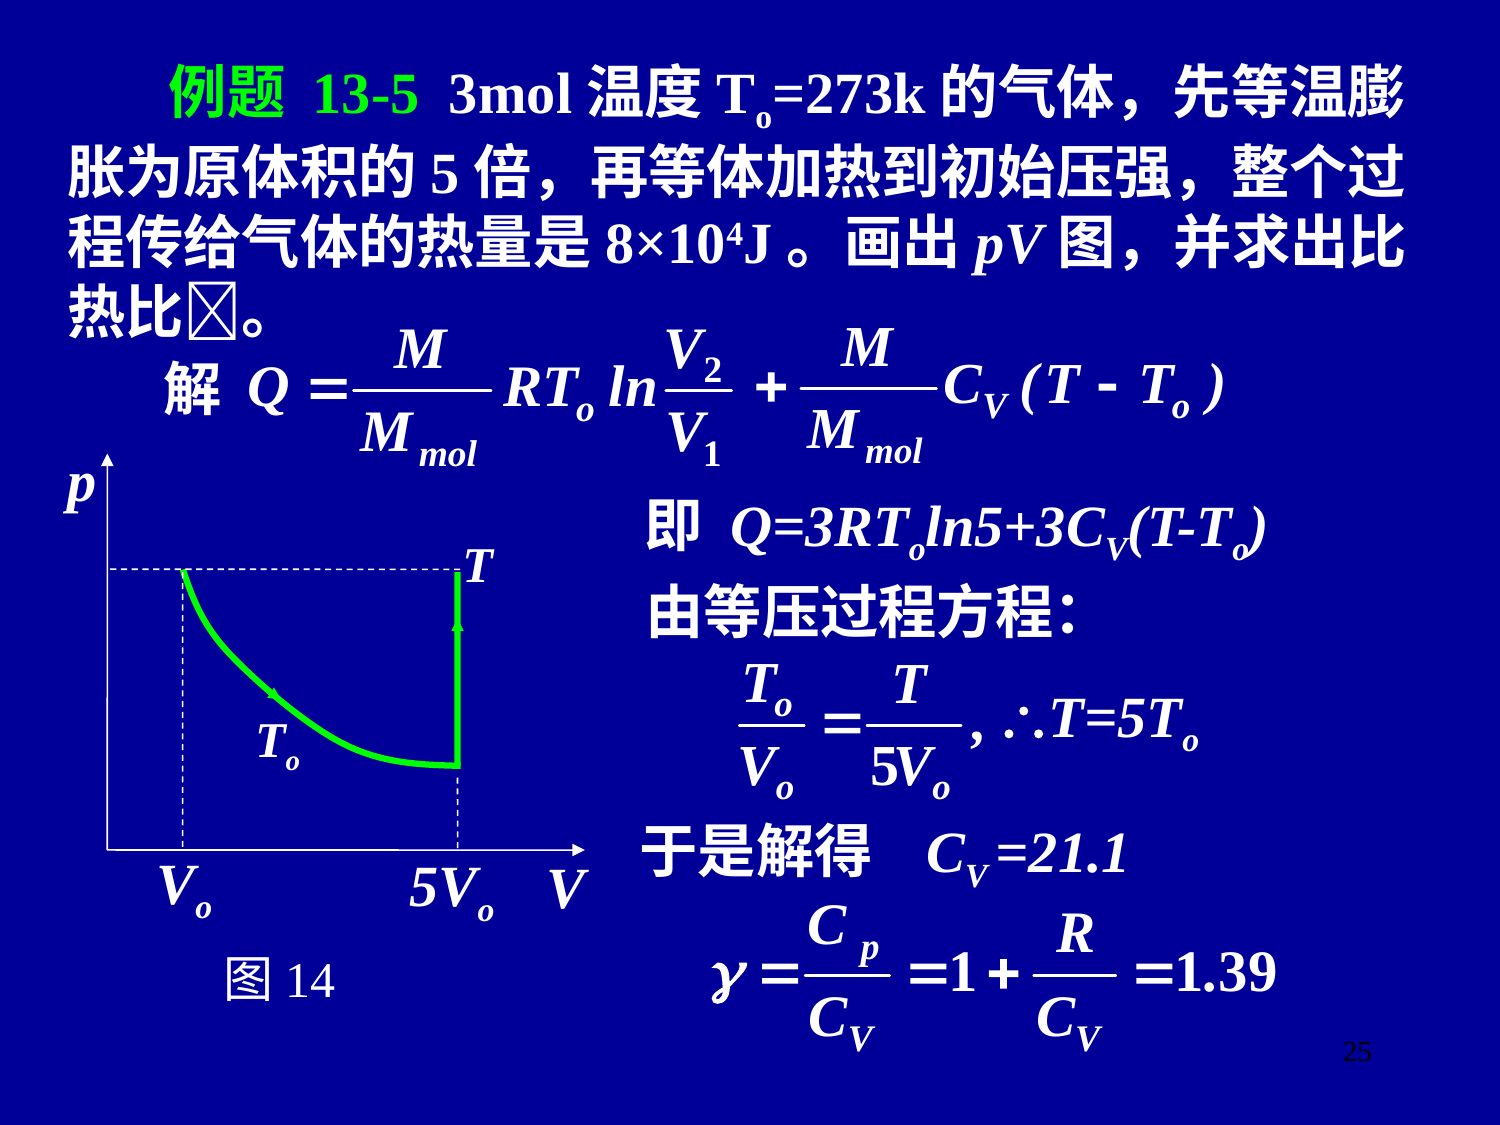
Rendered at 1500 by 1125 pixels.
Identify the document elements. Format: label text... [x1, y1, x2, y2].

text_box 由等压过程方程： [630, 567, 1257, 653]
text_box 解 [148, 344, 234, 430]
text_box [728, 645, 994, 815]
text_box T=5To [999, 671, 1256, 767]
text_box 于是解得 CV =21.1 [624, 807, 1239, 902]
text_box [744, 308, 1237, 478]
text_box 例题 13-5 3mol温度To=273k的气体，先等温膨胀为原体积的5倍，再等体加热到初始压强，整个过程传给气体的热量是8×104J。画出pV图，并求出比热比。 [52, 47, 1433, 353]
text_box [51, 435, 605, 1015]
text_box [239, 309, 742, 482]
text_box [109, 525, 532, 926]
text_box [700, 883, 1290, 1067]
slide_number 25 [1074, 1024, 1388, 1101]
text_box 即 Q=3RToln5+3CV(T-To) [629, 480, 1361, 575]
